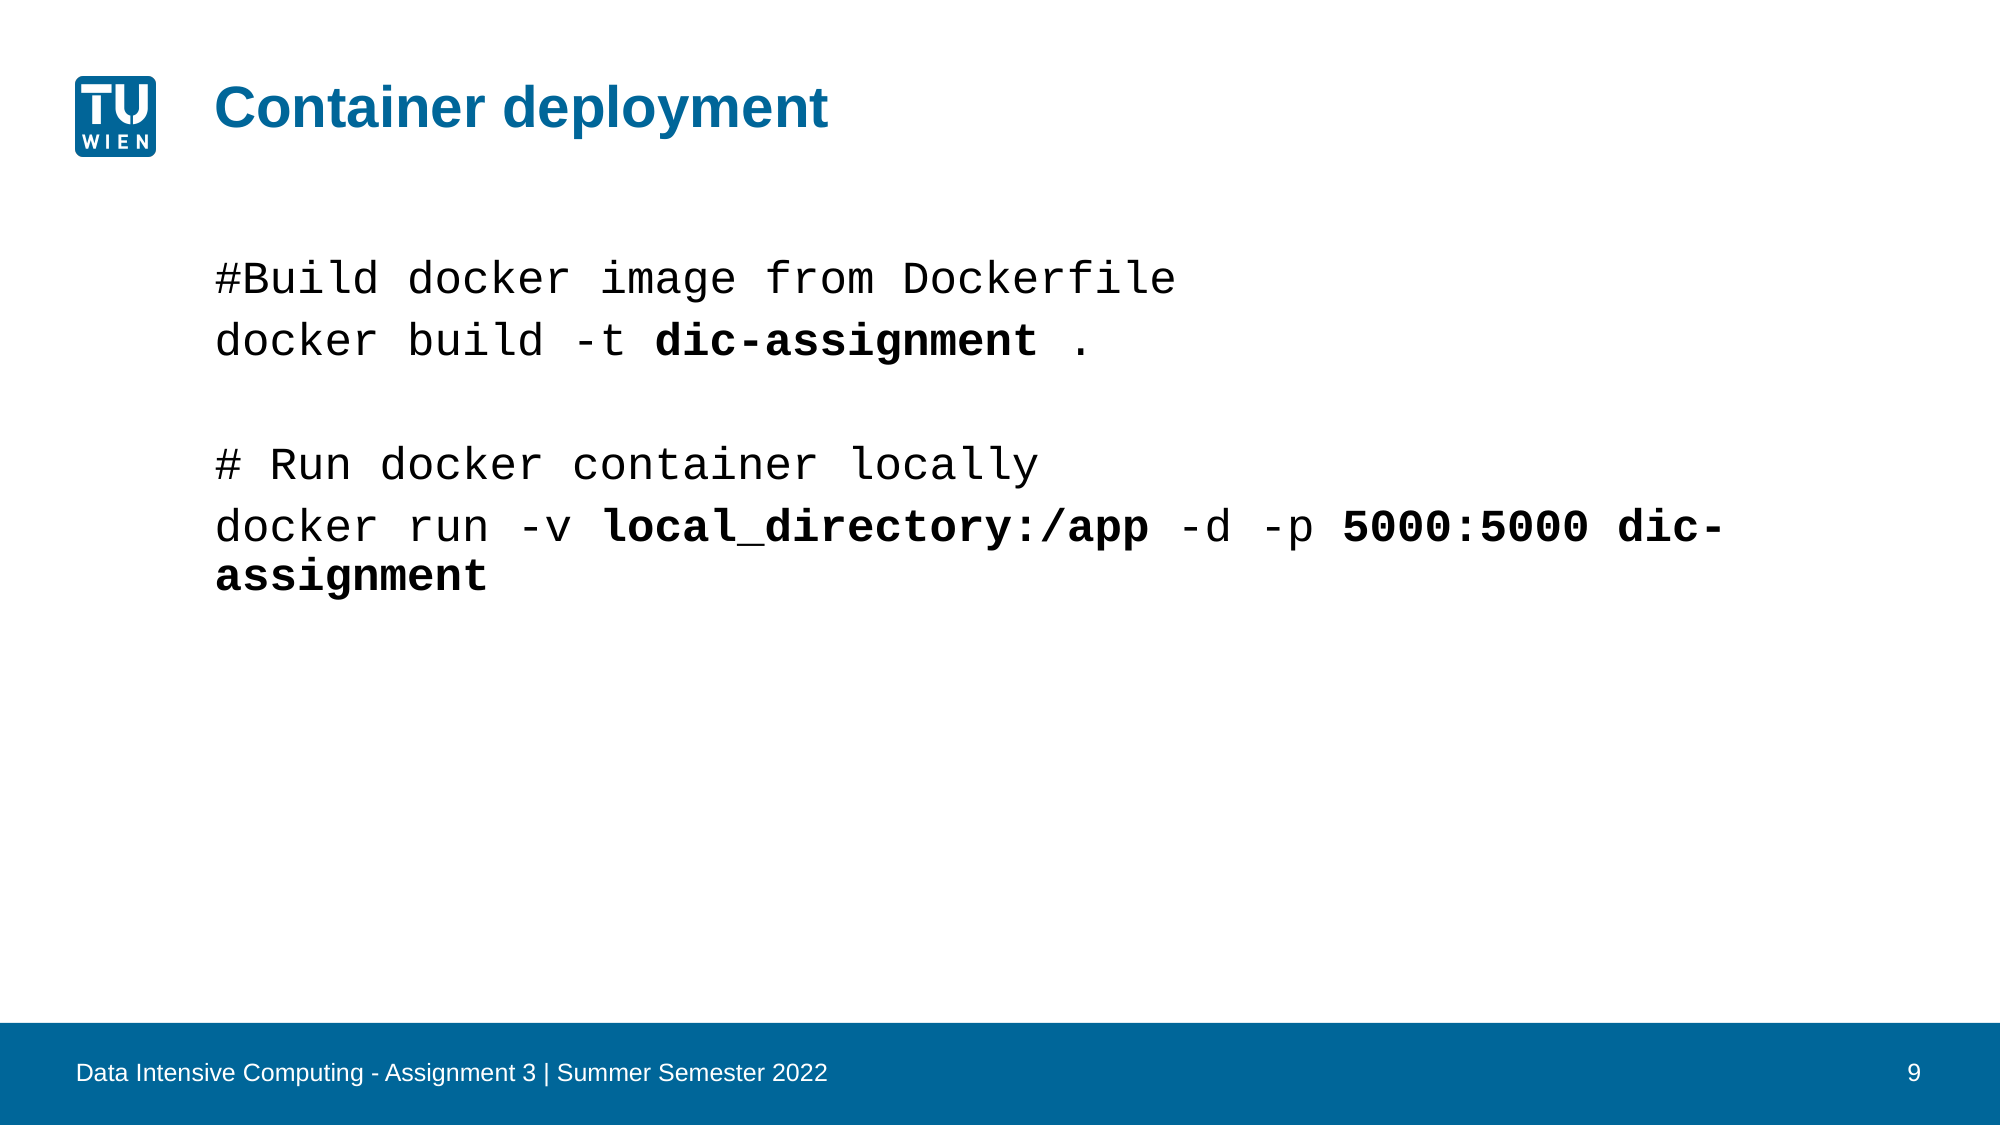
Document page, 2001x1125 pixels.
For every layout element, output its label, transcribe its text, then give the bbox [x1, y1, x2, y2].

picture [89, 135, 98, 148]
slide_number 9 [1785, 1047, 1922, 1095]
picture [137, 135, 147, 148]
picture [82, 85, 111, 92]
picture [93, 96, 100, 123]
picture [119, 135, 127, 148]
title Container deployment [214, 76, 1739, 213]
picture [83, 135, 89, 148]
picture [116, 85, 130, 123]
footer Data Intensive Computing - Assignment 3 | Summer Semester 2022 [75, 1047, 1739, 1095]
list #Build docker image from Dockerfile docker build -t dic-assignment . # Run docker container locally docker run -v local_directory:/app -d -p 5000:5000 dic-assignment [214, 254, 1739, 940]
picture [134, 85, 147, 123]
